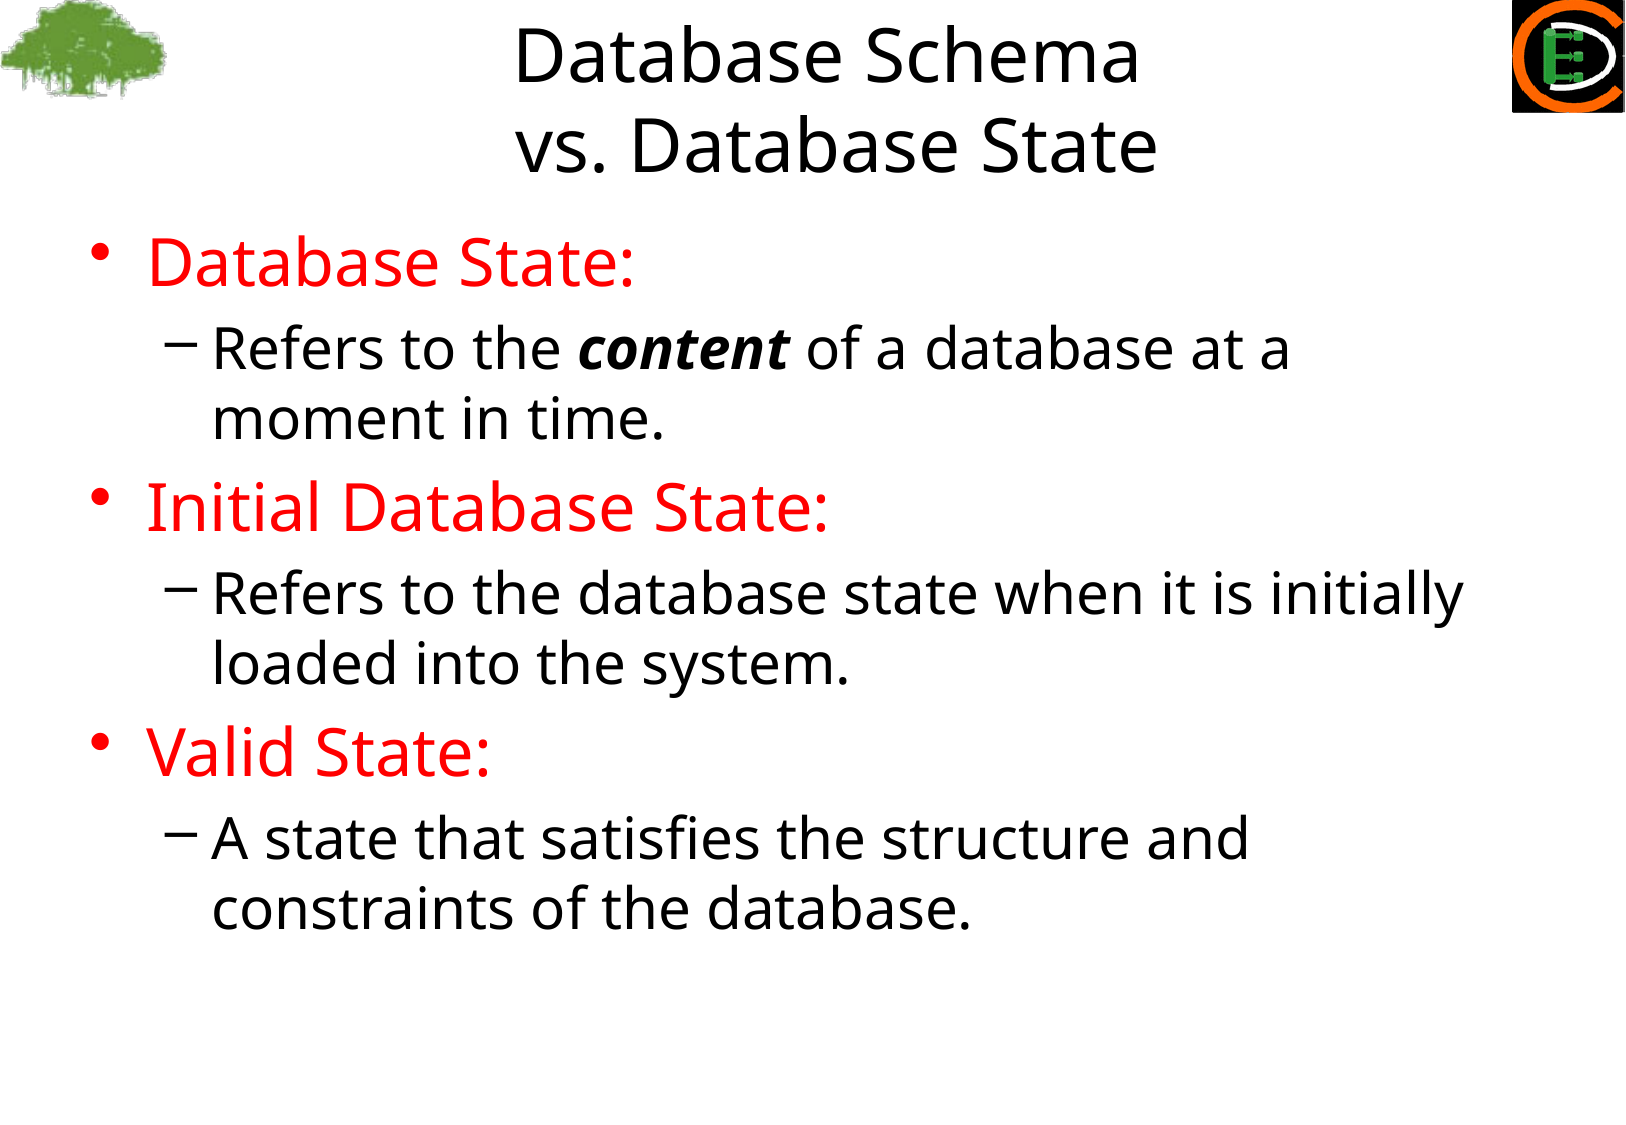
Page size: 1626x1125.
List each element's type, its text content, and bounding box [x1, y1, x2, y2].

picture [0, 0, 167, 100]
list Database State: Refers to the content of a database at a moment in time. Initial Database State: Refers to the database state when it is initially loaded into the system. Valid State: A state that satisfies the structure and constraints of the database. [75, 212, 1525, 1000]
picture [1512, 0, 1625, 113]
title Database Schema vs. Database State [200, 0, 1475, 188]
